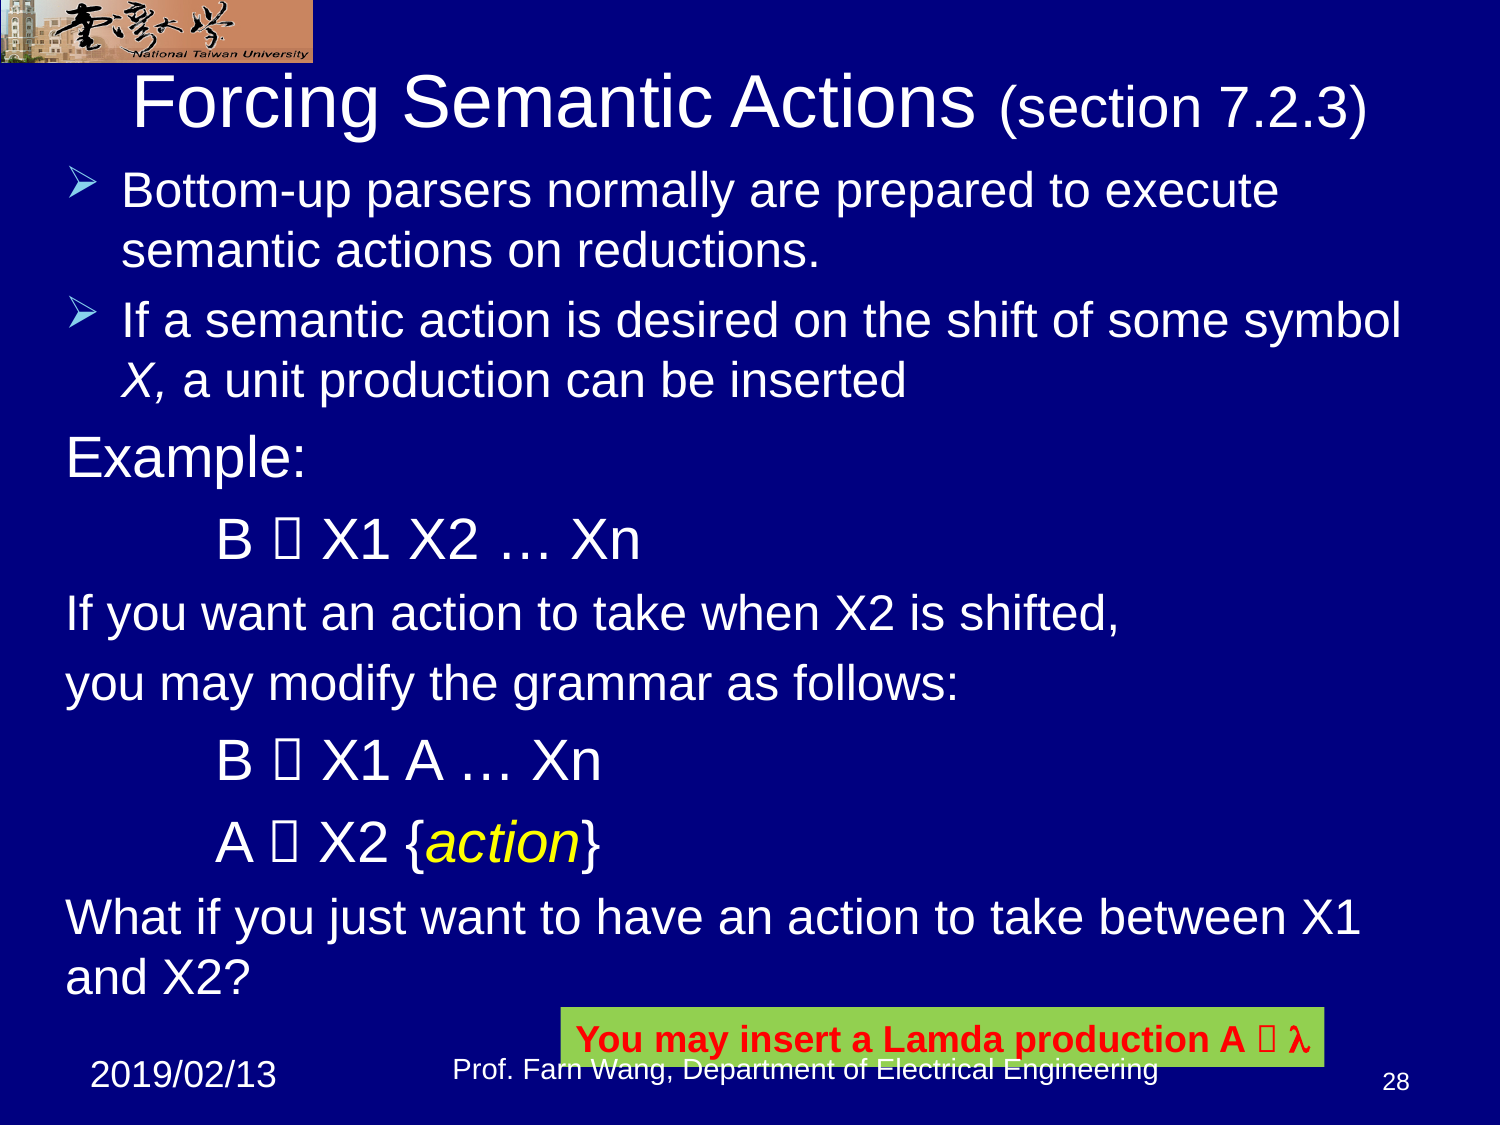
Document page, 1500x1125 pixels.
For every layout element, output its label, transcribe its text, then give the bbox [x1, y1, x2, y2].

text_box You may insert a Lamda production A  l [560, 1007, 1325, 1062]
footer Prof. Farn Wang, Department of Electrical Engineering [299, 1042, 1313, 1093]
picture [1, 0, 313, 63]
list Bottom-up parsers normally are prepared to execute semantic actions on reductions. If a semantic action is desired on the shift of some symbol X, a unit production can be inserted Example: B  X1 X2 … Xn If you want an action to take when X2 is shifted, you may modify the grammar as follows: B  X1 A … Xn A  X2 {action} What if you just want to have an action to take between X1 and X2? [49, 149, 1476, 1038]
title Forcing Semantic Actions (section 7.2.3) [74, 45, 1426, 149]
text_box 28 [1074, 1062, 1425, 1103]
